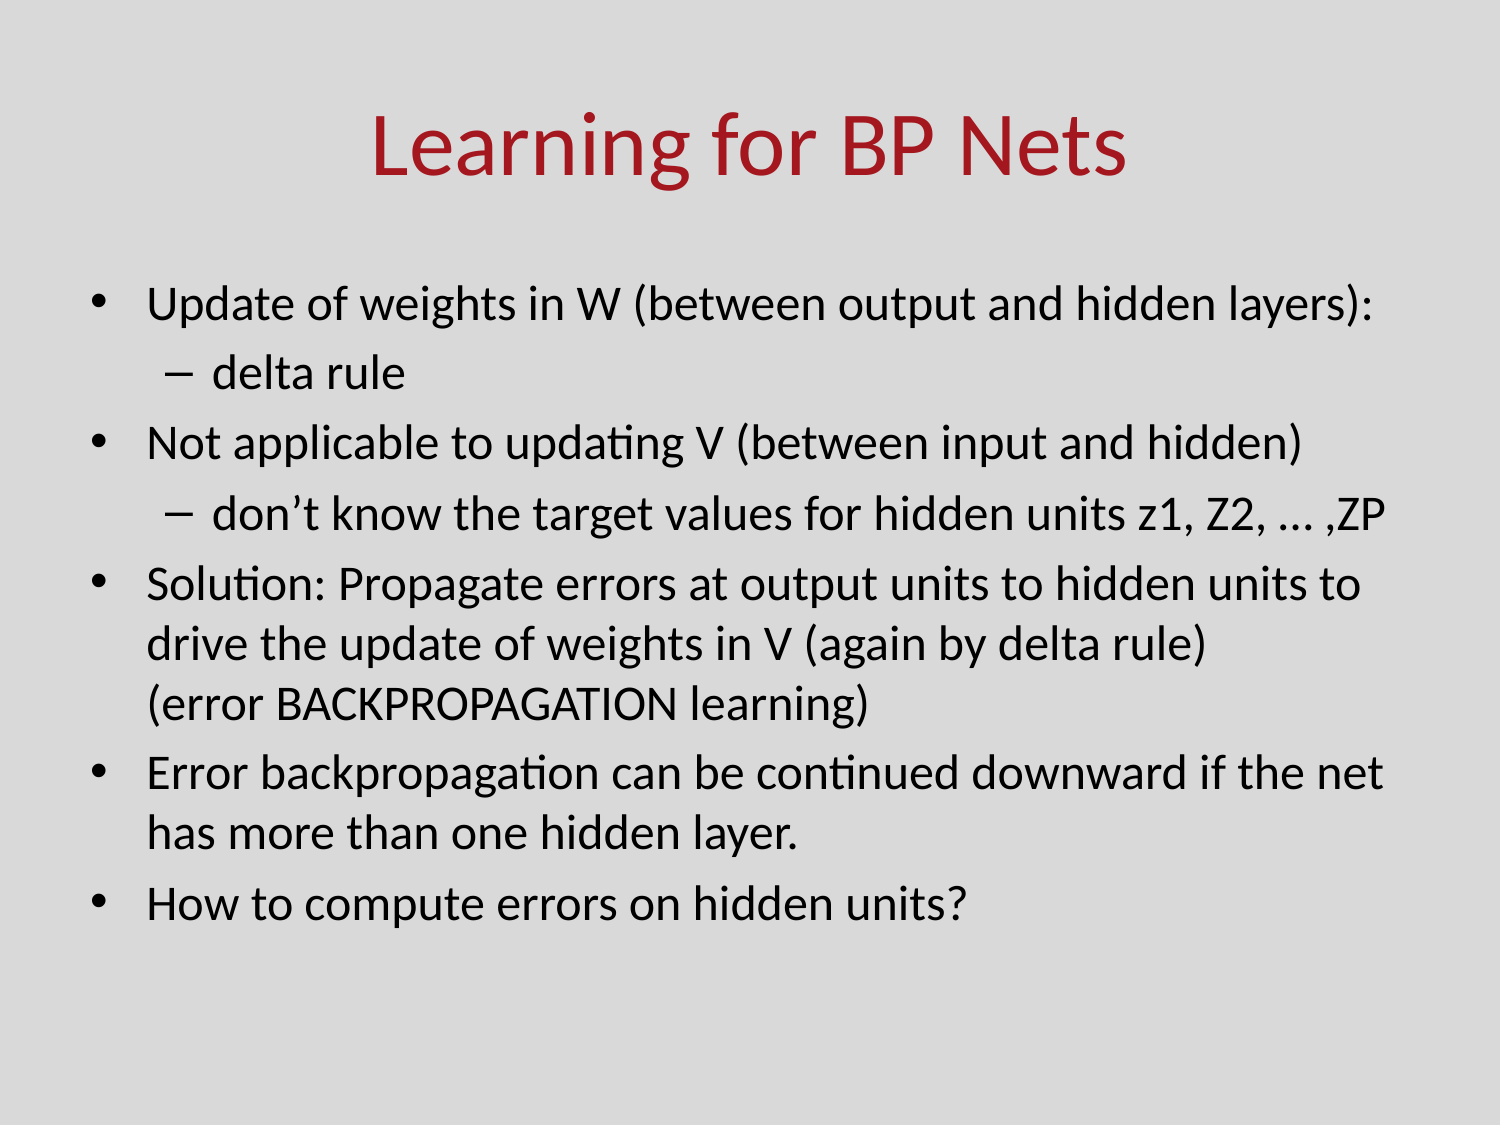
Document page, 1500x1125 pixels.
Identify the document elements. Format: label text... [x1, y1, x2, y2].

title Learning for BP Nets [75, 45, 1425, 233]
list Update of weights in W (between output and hidden layers): delta rule Not applicable to updating V (between input and hidden) don’t know the target values for hidden units z1, Z2, … ,ZP Solution: Propagate errors at output units to hidden units to drive the update of weights in V (again by delta rule) (error BACKPROPAGATION learning) Error backpropagation can be continued downward if the net has more than one hidden layer. How to compute errors on hidden units? [75, 262, 1425, 1005]
